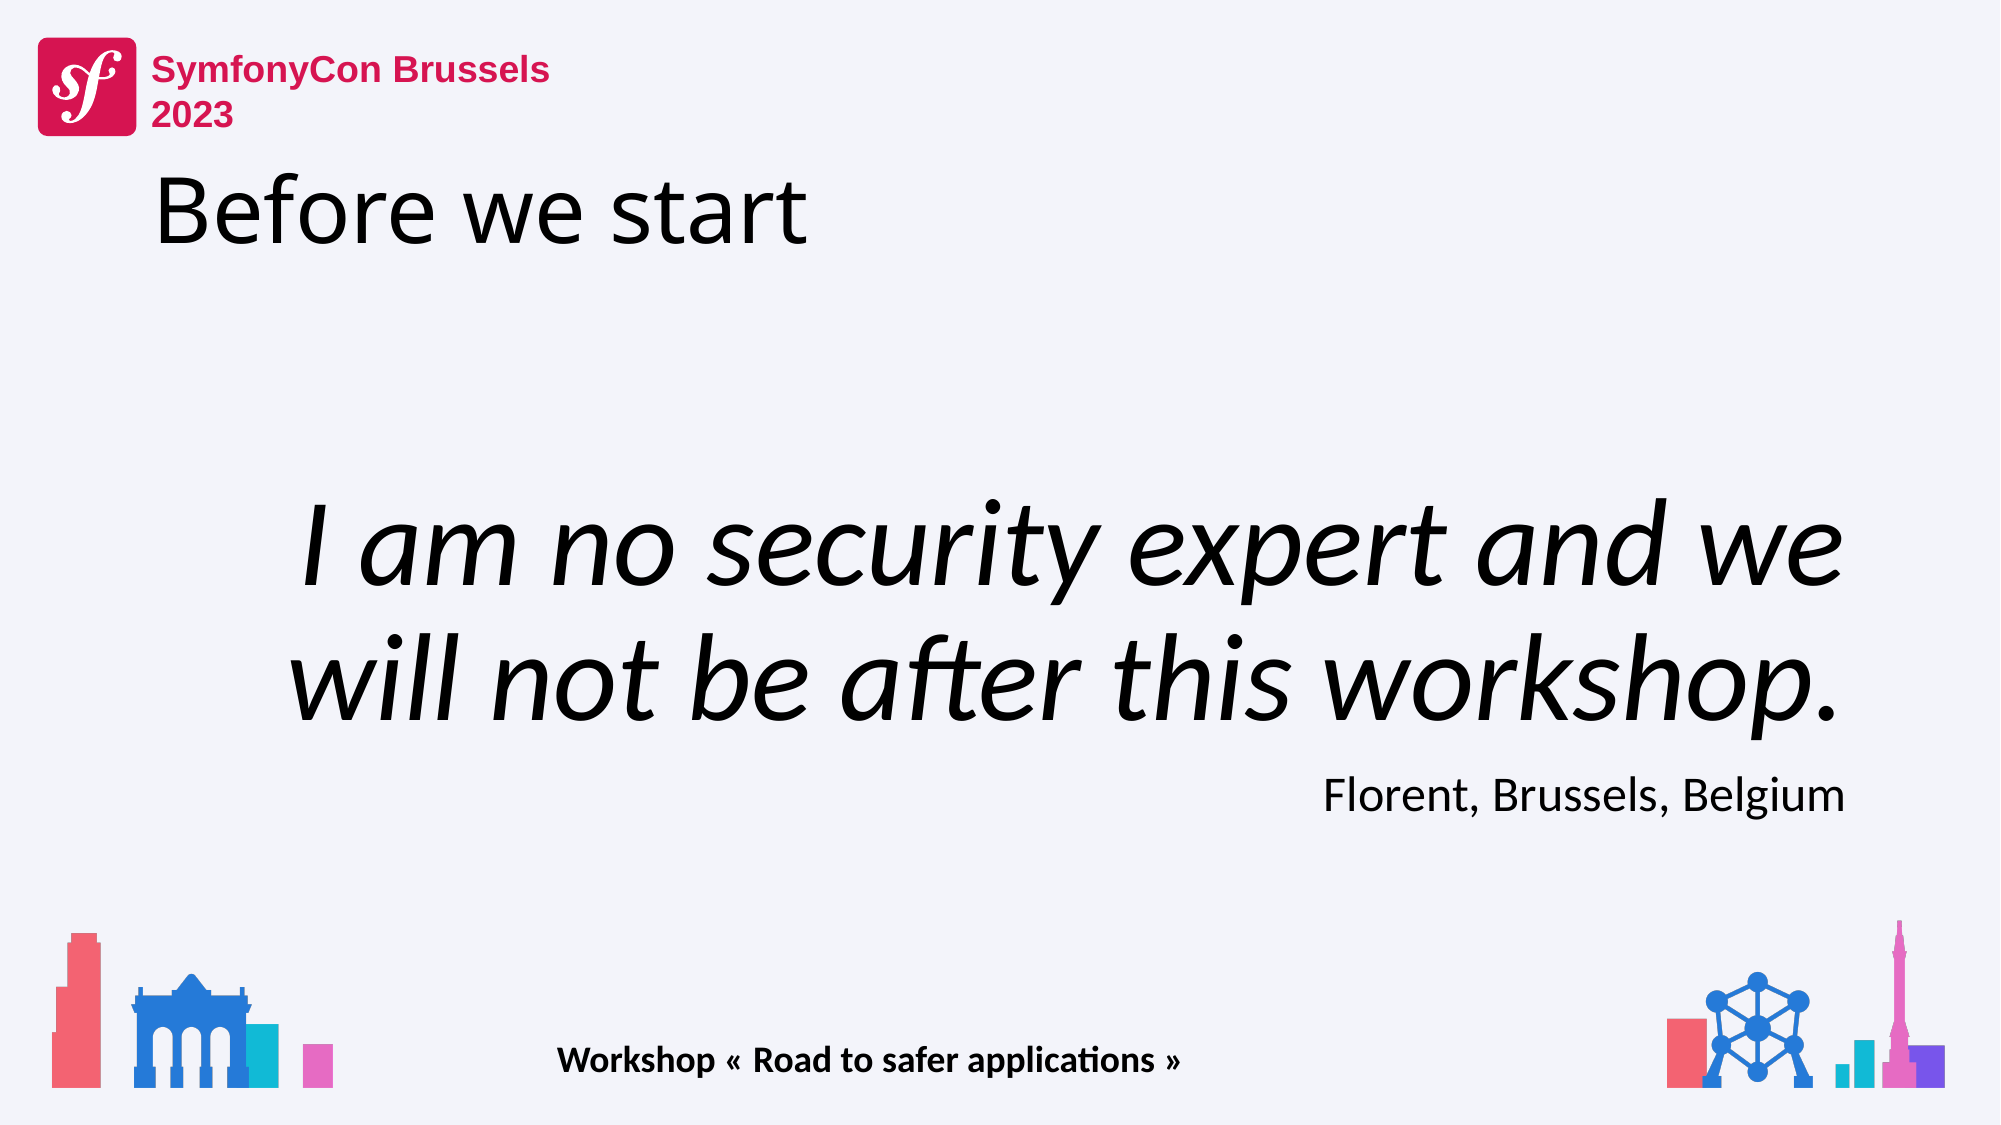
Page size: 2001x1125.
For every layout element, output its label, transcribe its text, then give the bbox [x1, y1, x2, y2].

title Before we start [137, 150, 1863, 278]
list I am no security expert and we will not be after this workshop. Florent, Brussels, Belgium [137, 299, 1863, 1014]
picture [0, 899, 333, 1088]
picture [1667, 899, 2001, 1088]
